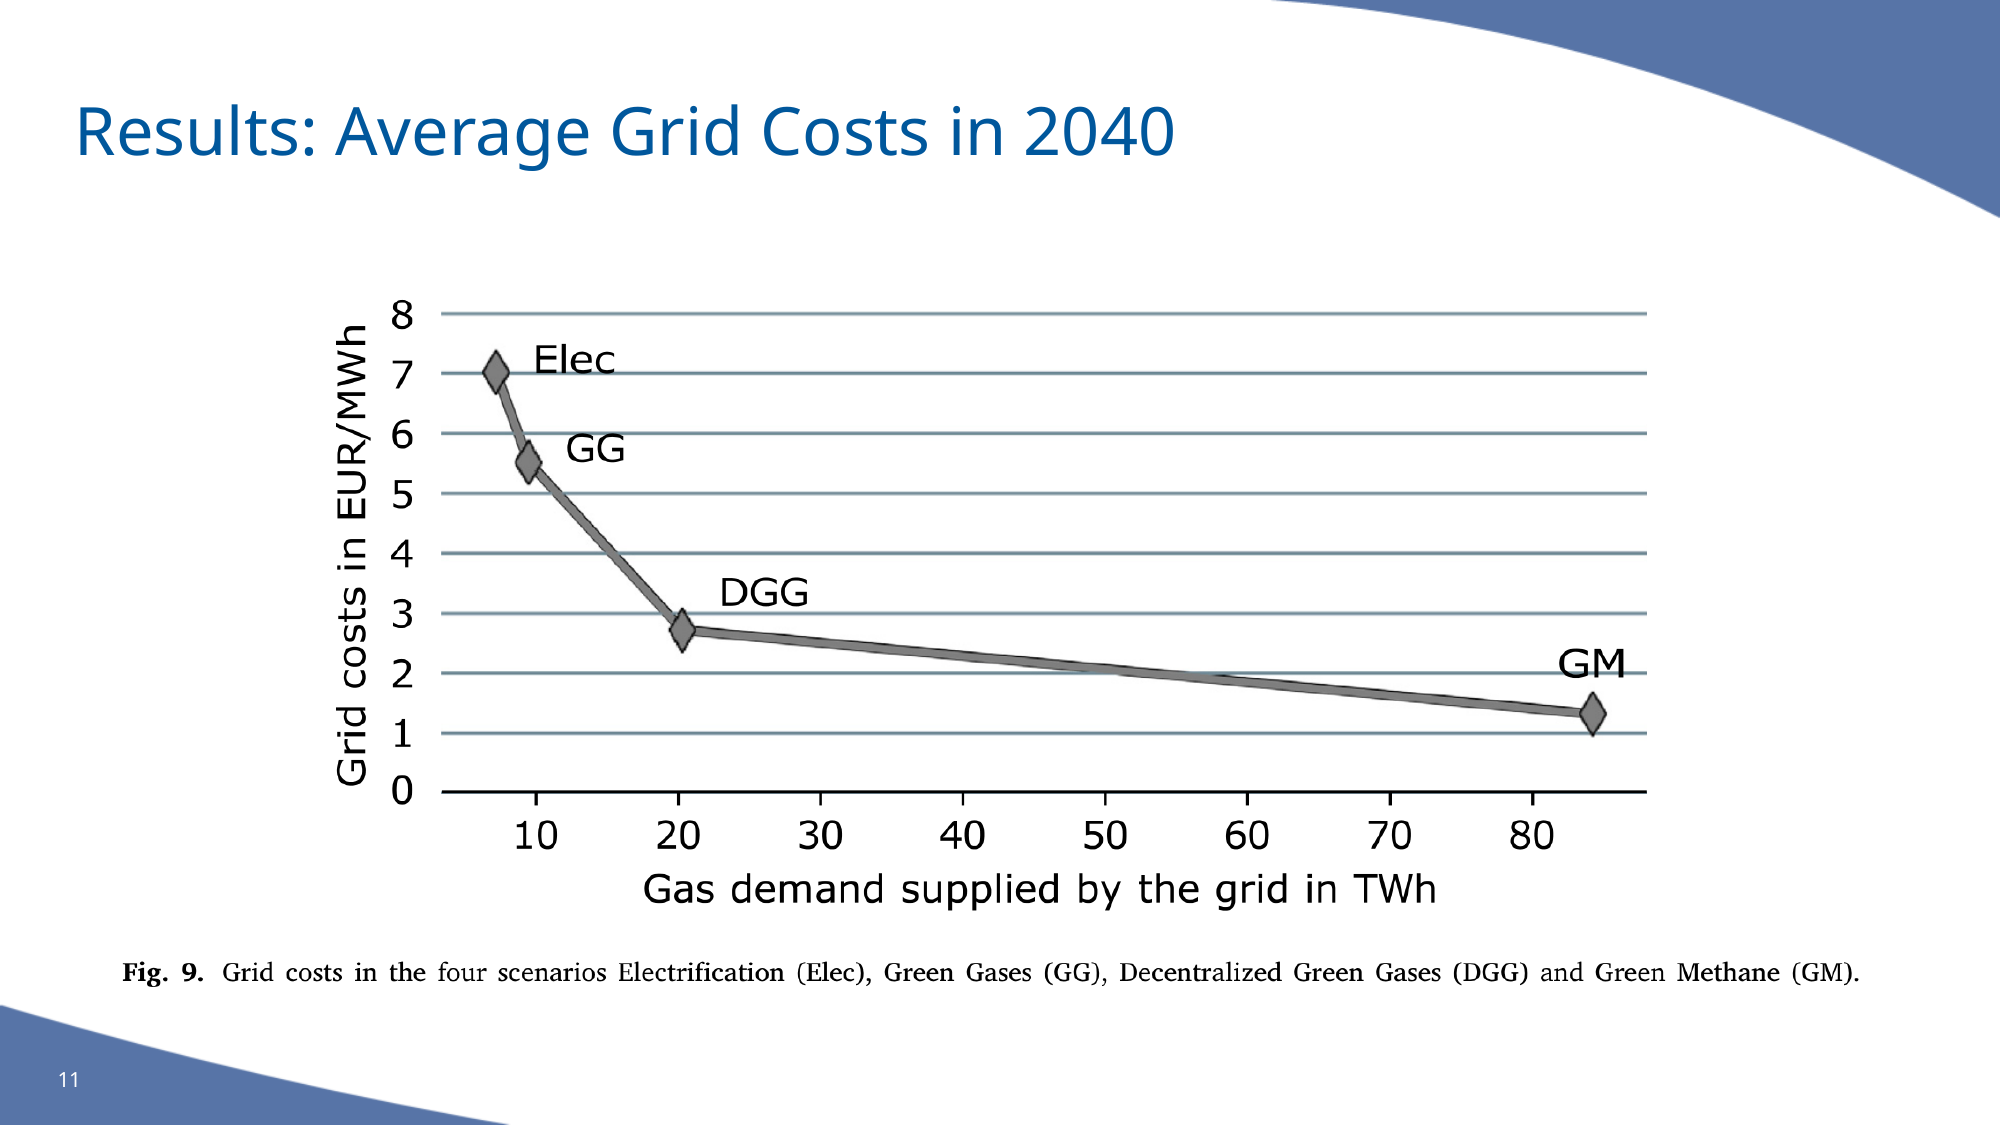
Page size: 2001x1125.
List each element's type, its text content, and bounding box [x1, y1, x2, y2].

slide_number 11 [42, 1042, 493, 1102]
picture [108, 272, 1892, 994]
title Results: Average Grid Costs in 2040 [59, 43, 1863, 224]
